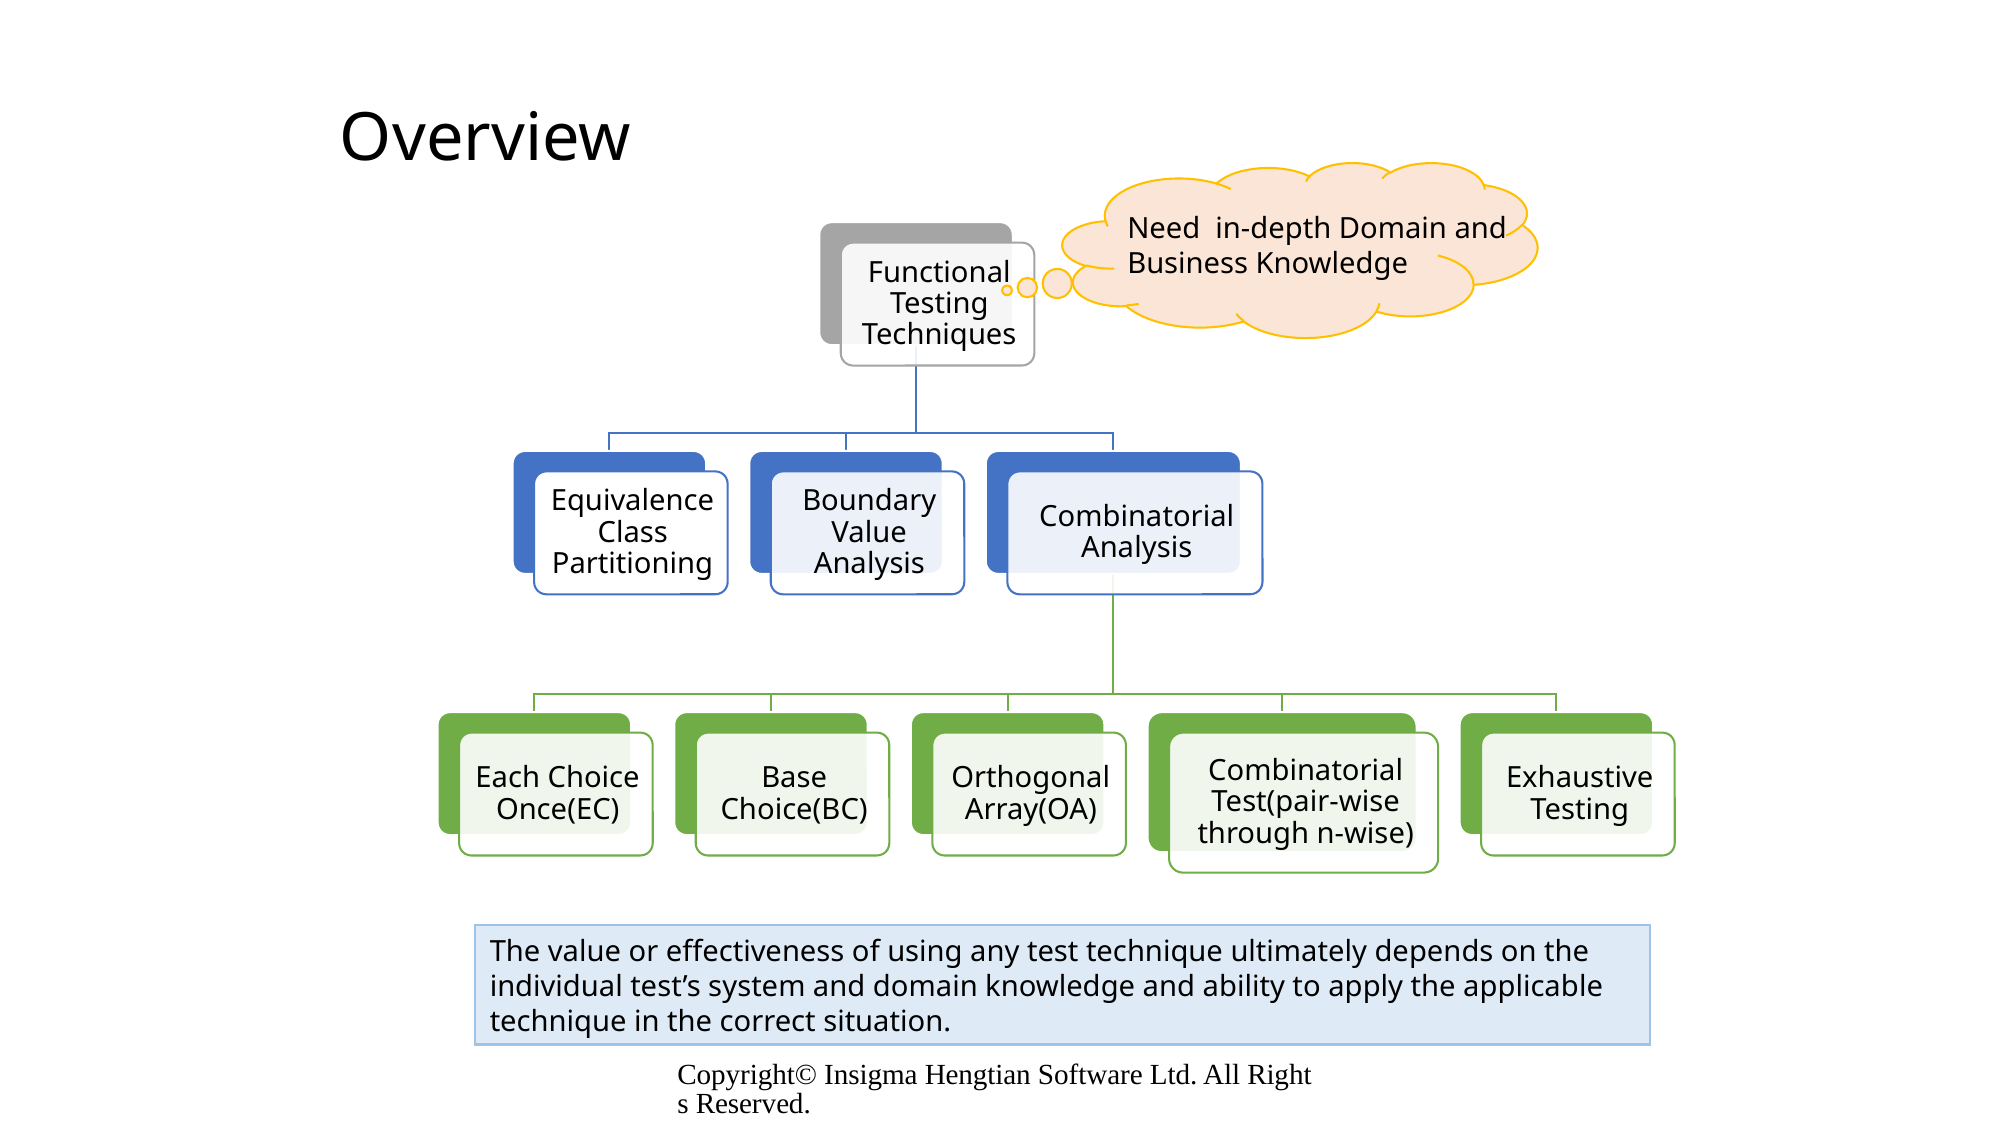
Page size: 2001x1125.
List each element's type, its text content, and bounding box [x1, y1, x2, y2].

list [437, 162, 1675, 900]
footer Copyright© Insigma Hengtian Software Ltd. All Rights Reserved. [662, 1042, 1338, 1103]
title Overview [324, 45, 1675, 233]
text_box The value or effectiveness of using any test technique ultimately depends on the individual test’s system and domain knowledge and ability to apply the applicable technique in the correct situation. [474, 924, 1651, 1046]
